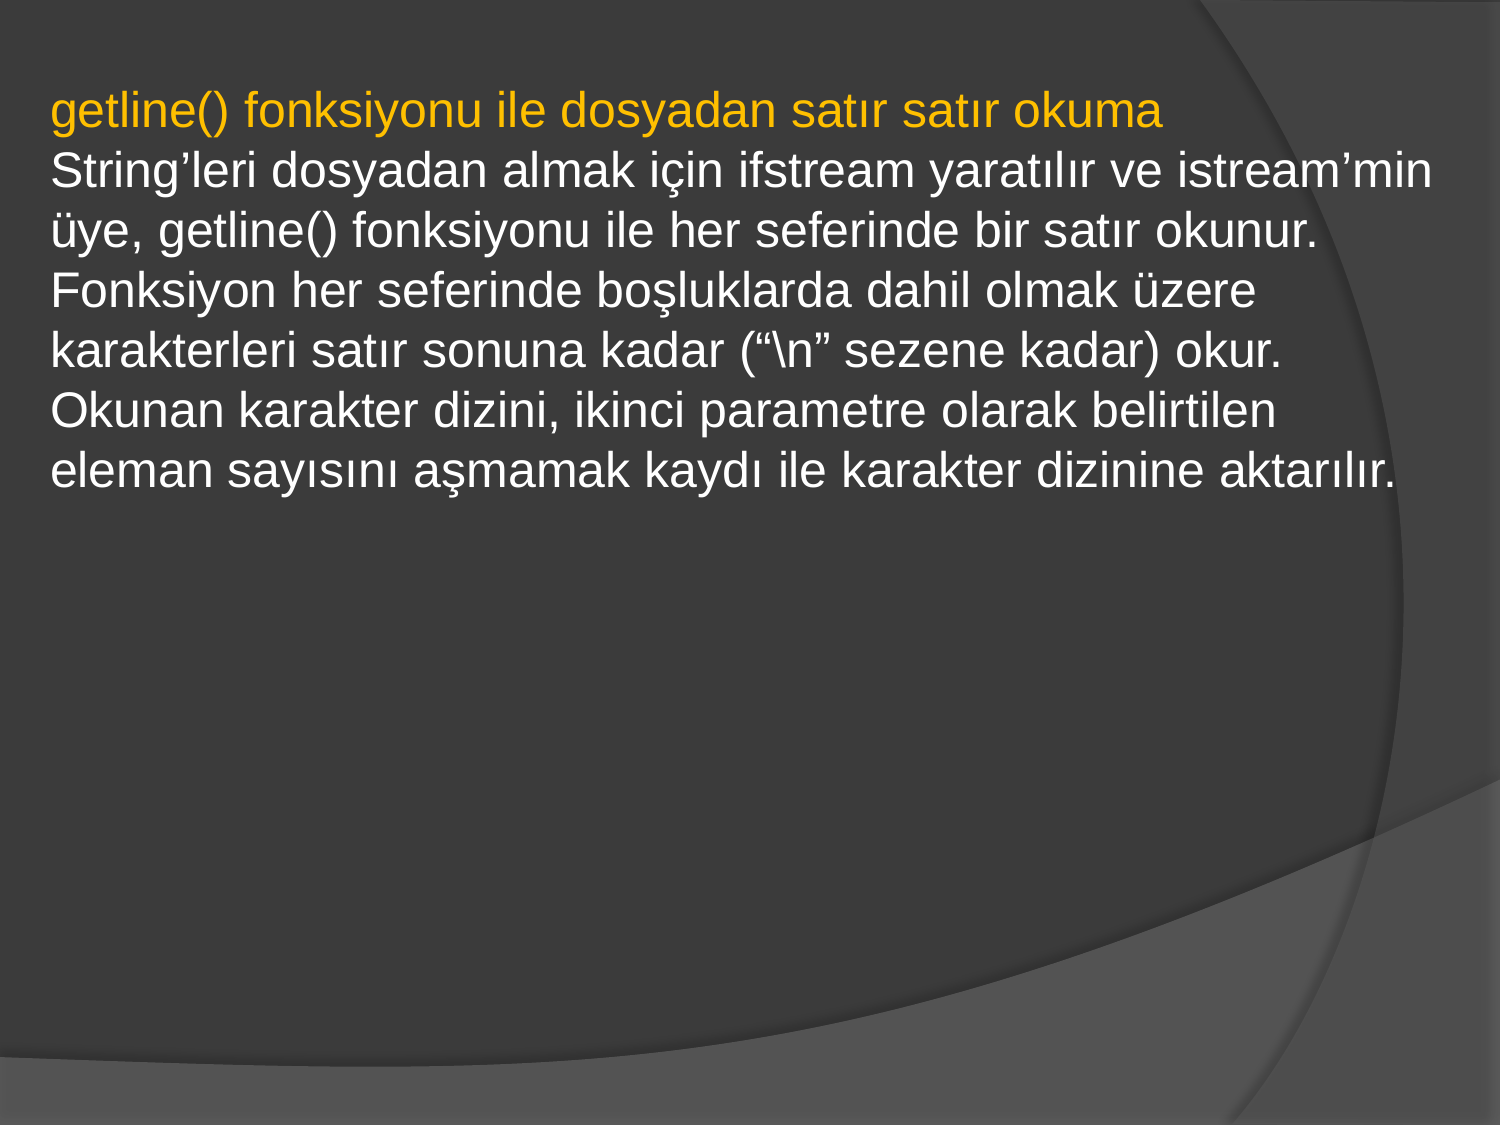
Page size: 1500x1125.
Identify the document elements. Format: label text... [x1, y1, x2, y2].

text_box getline() fonksiyonu ile dosyadan satır satır okuma String’leri dosyadan almak için ifstream yaratılır ve istream’min üye, getline() fonksiyonu ile her seferinde bir satır okunur. Fonksiyon her seferinde boşluklarda dahil olmak üzere karakterleri satır sonuna kadar (“\n” sezene kadar) okur. Okunan karakter dizini, ikinci parametre olarak belirtilen eleman sayısını aşmamak kaydı ile karakter dizinine aktarılır. [35, 70, 1465, 550]
